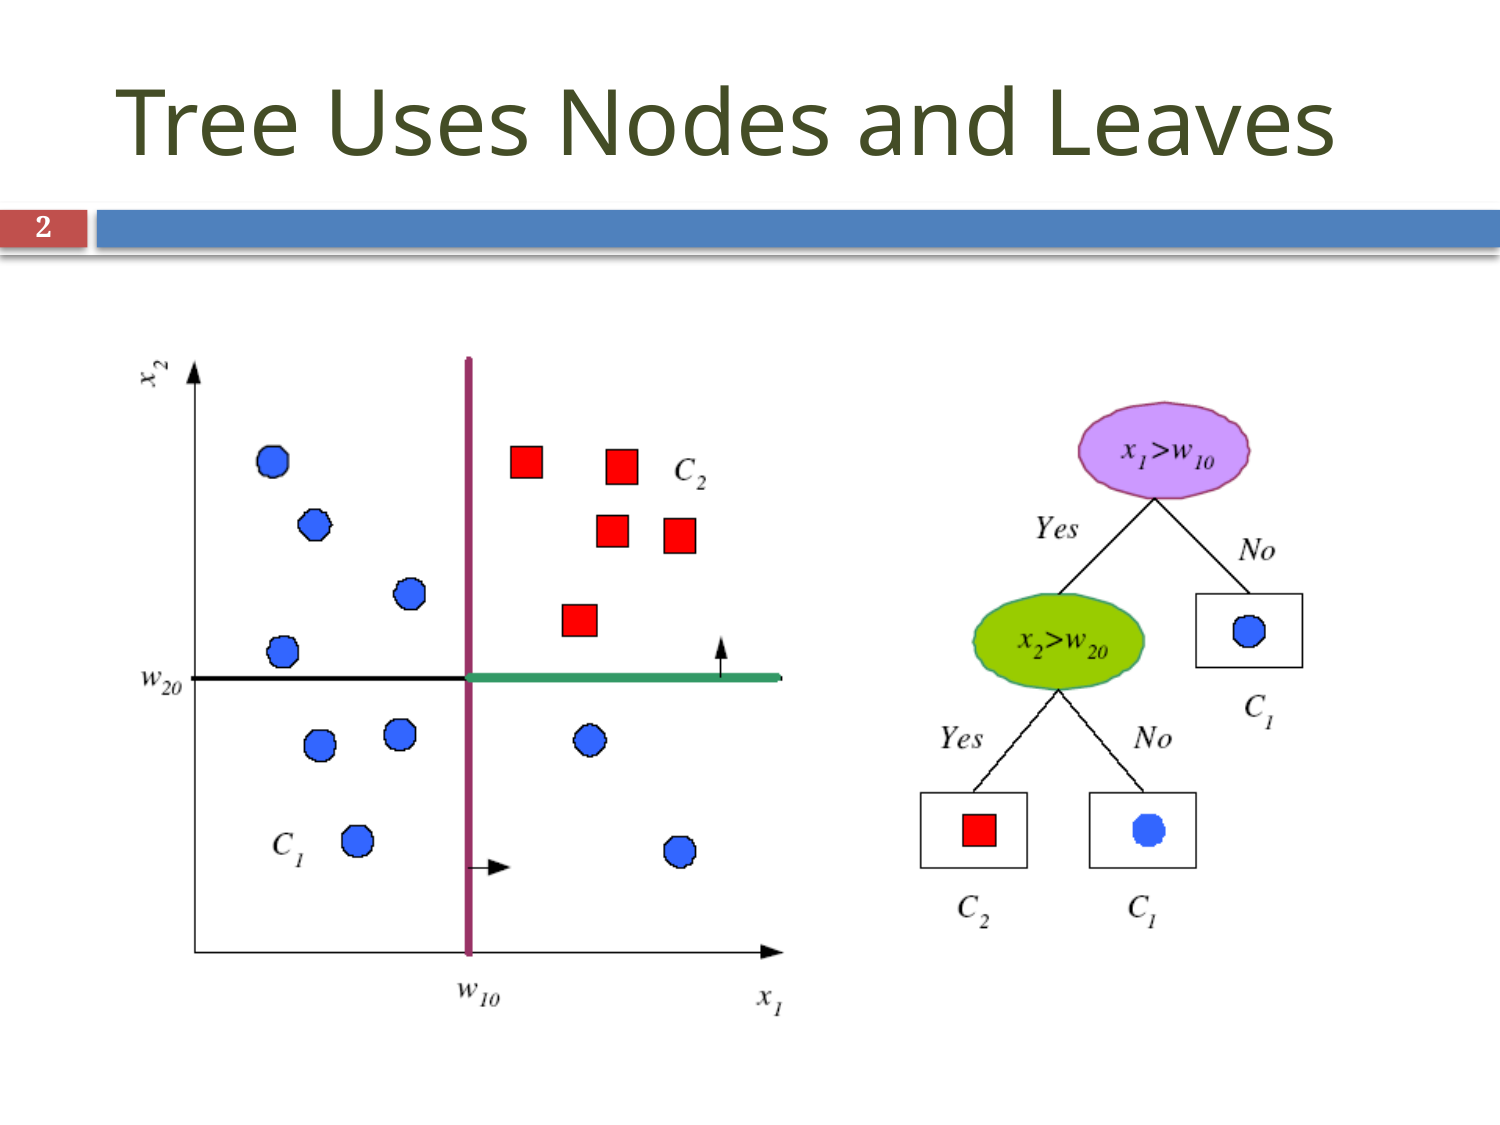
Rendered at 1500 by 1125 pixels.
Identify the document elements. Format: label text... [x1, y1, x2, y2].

text_box Tree Uses Nodes and Leaves [100, 37, 1438, 200]
picture [135, 349, 1316, 1021]
text_box <number> [0, 208, 88, 249]
